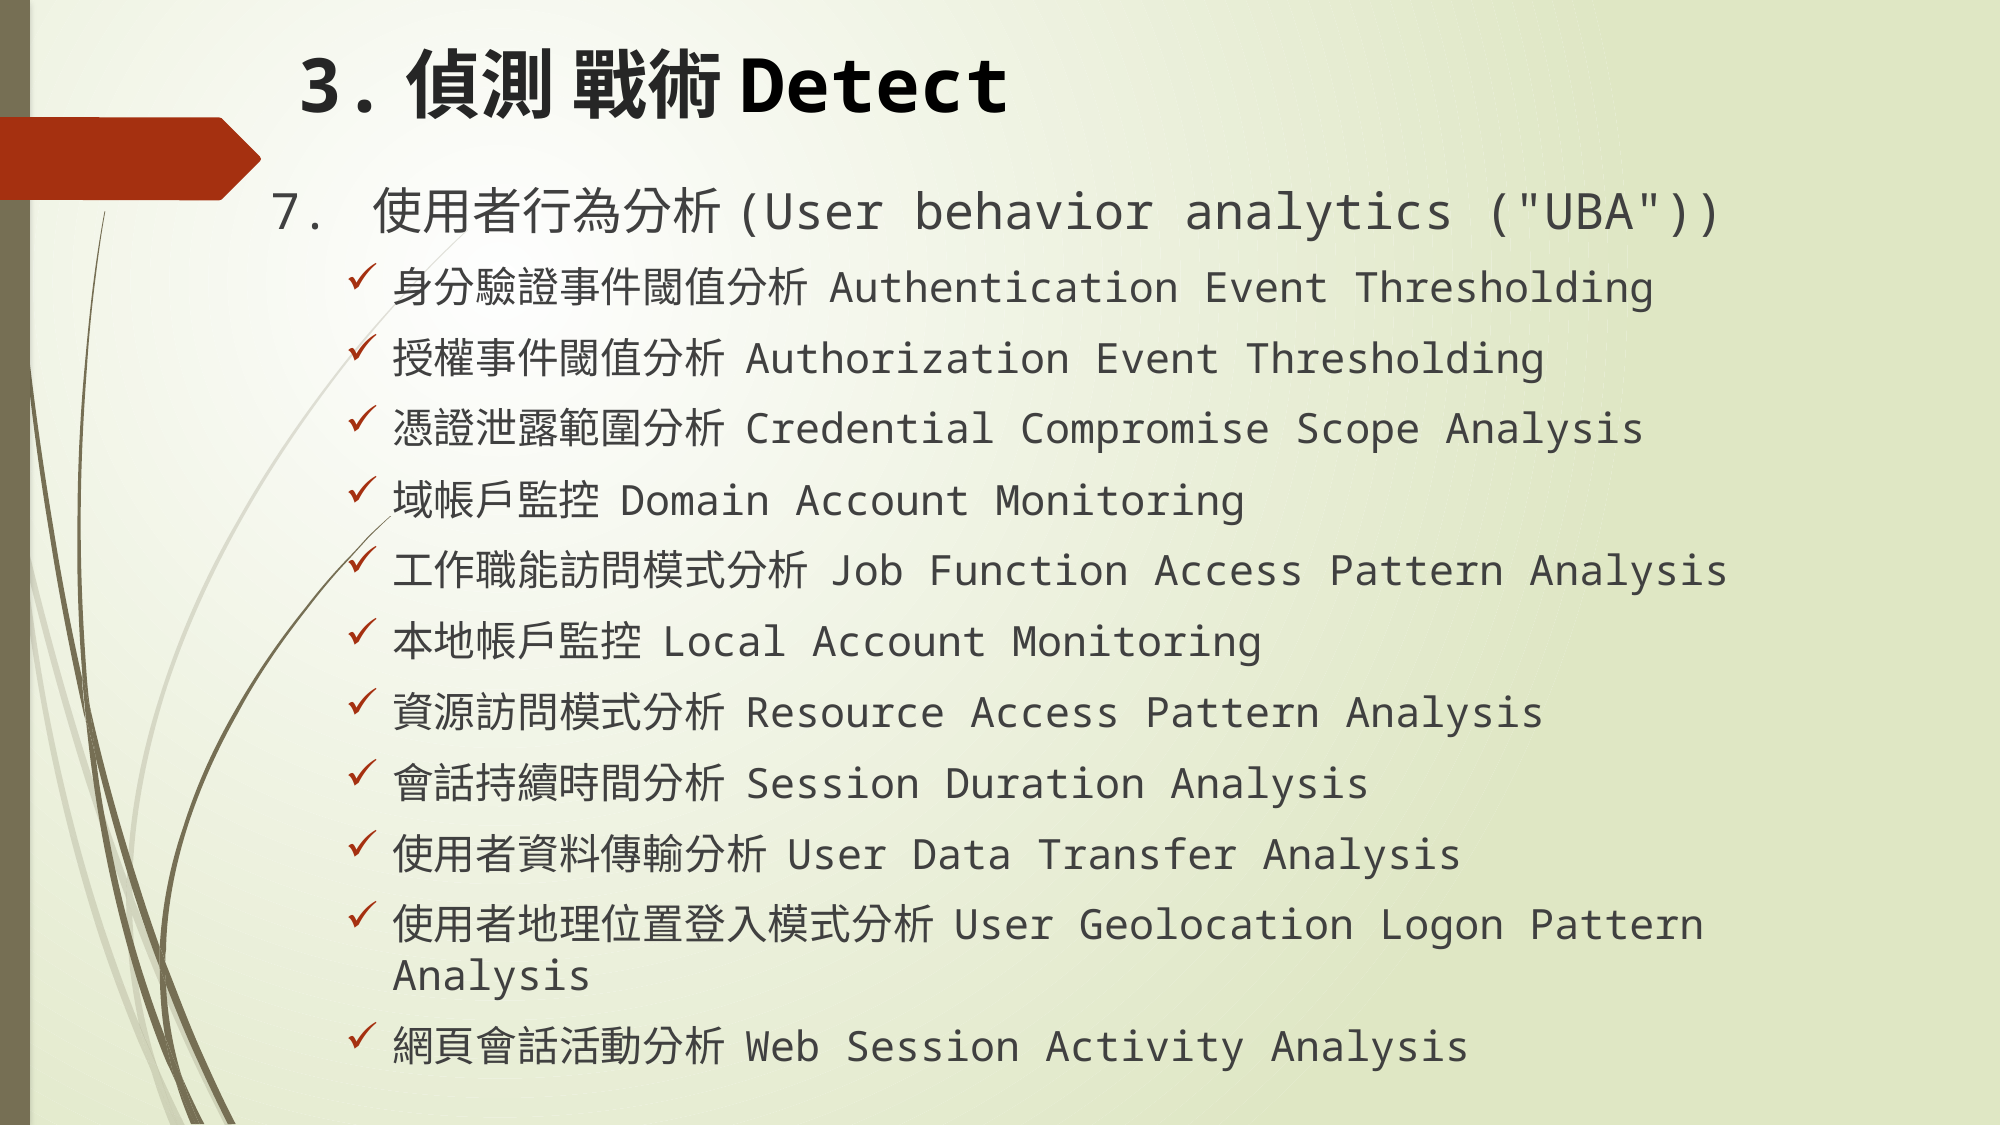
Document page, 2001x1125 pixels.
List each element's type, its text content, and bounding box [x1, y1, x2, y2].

list 7. 使用者行為分析(User behavior analytics ("UBA")) 身分驗證事件閾值分析 Authentication Event Thresholding 授權事件閾值分析 Authorization Event Thresholding 憑證泄露範圍分析 Credential Compromise Scope Analysis 域帳戶監控 Domain Account Monitoring 工作職能訪問模式分析 Job Function Access Pattern Analysis 本地帳戶監控 Local Account Monitoring 資源訪問模式分析 Resource Access Pattern Analysis 會話持續時間分析 Session Duration Analysis 使用者資料傳輸分析 User Data Transfer Analysis 使用者地理位置登入模式分析 User Geolocation Logon Pattern Analysis 網頁會話活動分析 Web Session Activity Analysis [255, 172, 1860, 1068]
title 3.偵測 戰術Detect [282, 30, 1745, 172]
